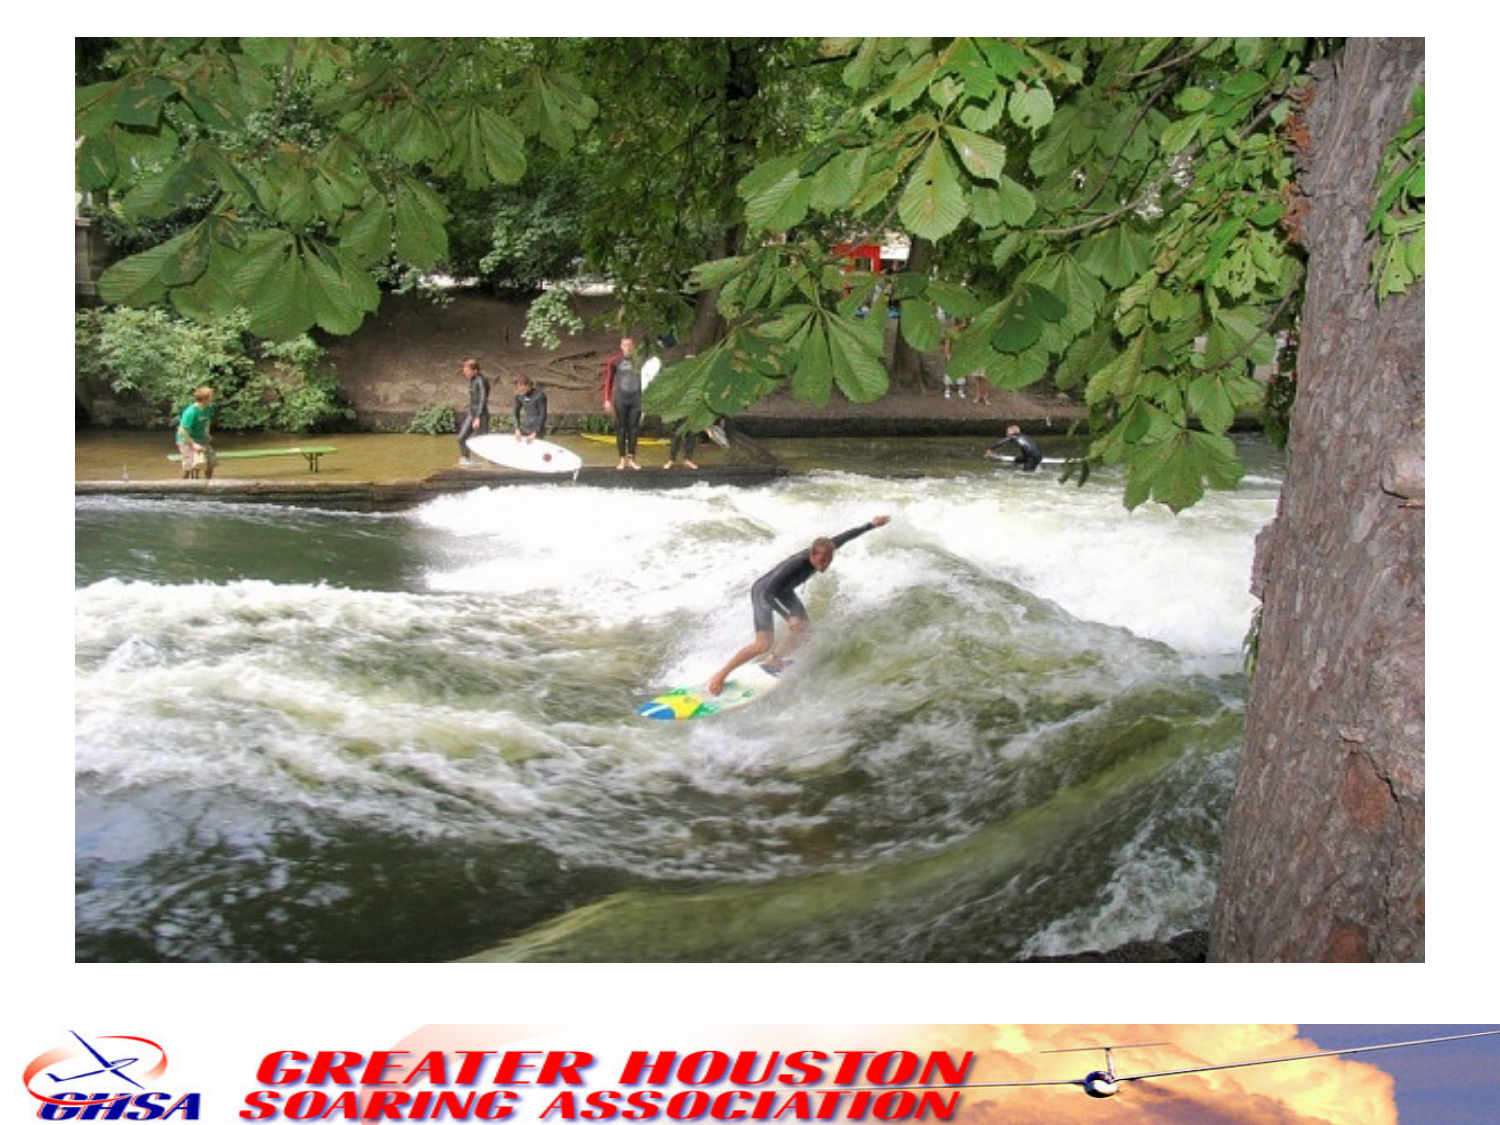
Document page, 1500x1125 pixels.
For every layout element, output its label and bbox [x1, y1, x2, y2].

picture [0, 1024, 1500, 1125]
list [74, 37, 1426, 963]
